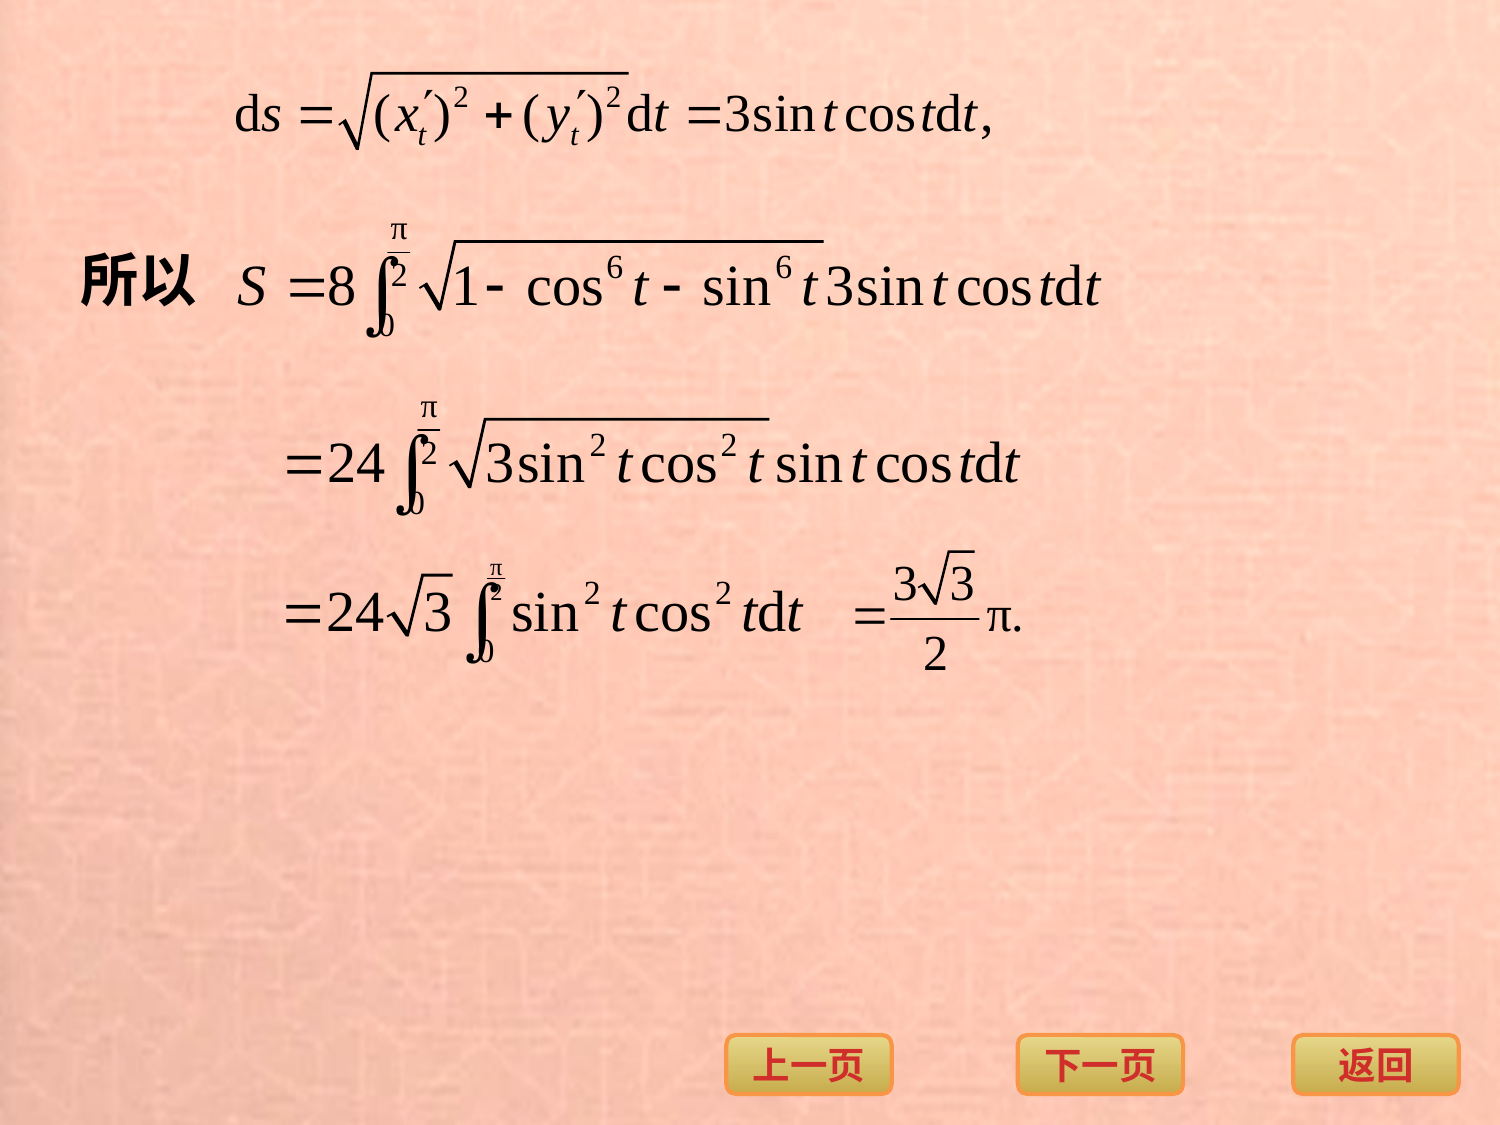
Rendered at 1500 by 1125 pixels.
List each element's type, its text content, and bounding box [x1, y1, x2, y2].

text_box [277, 551, 809, 669]
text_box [232, 208, 1109, 343]
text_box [278, 386, 1027, 521]
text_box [231, 66, 997, 155]
text_box 所以 [66, 236, 213, 321]
picture [0, 0, 1500, 1125]
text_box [847, 544, 1025, 675]
